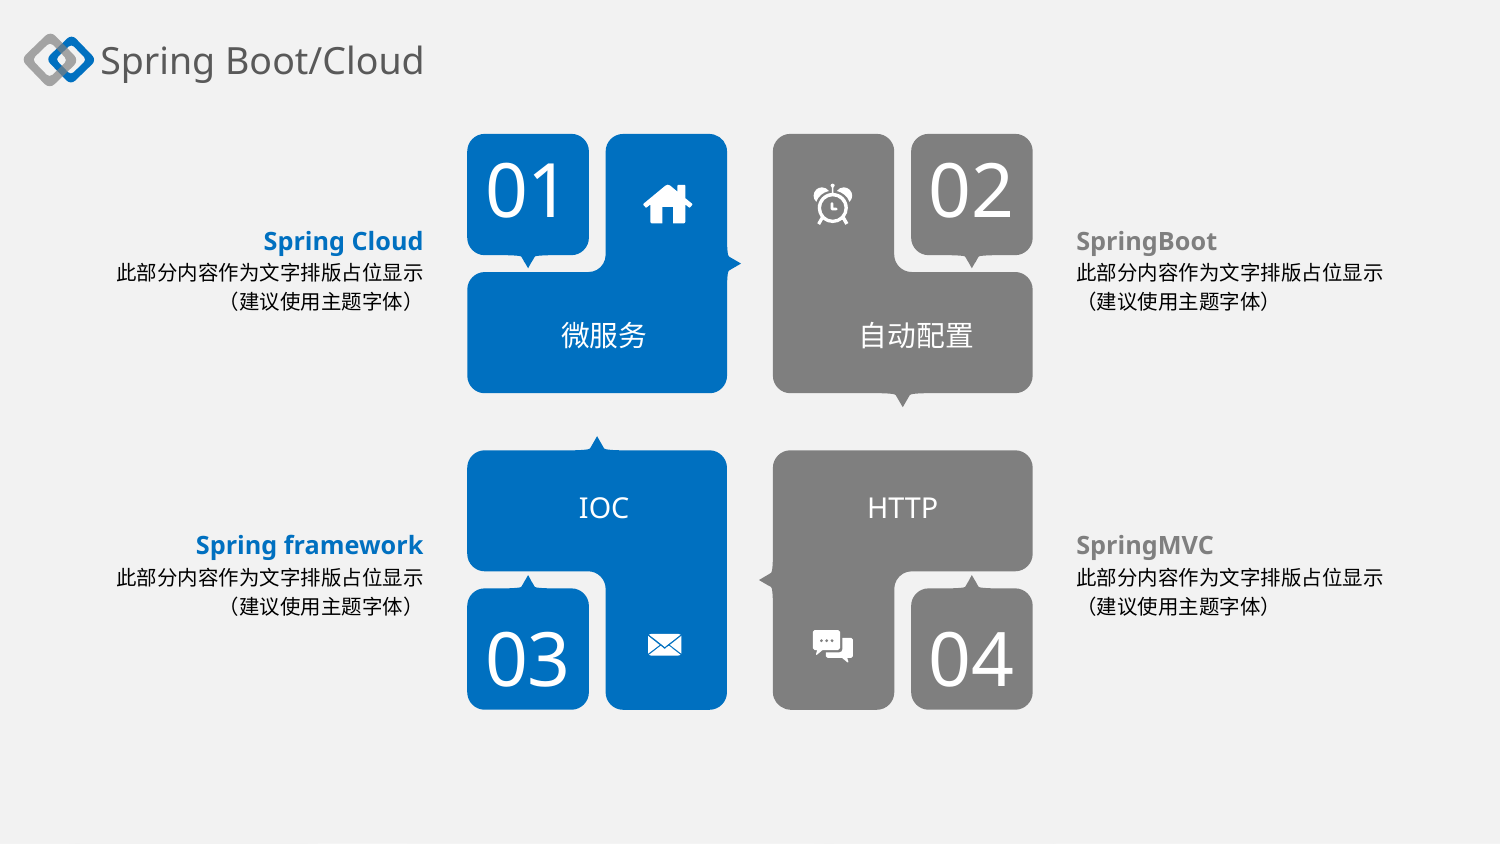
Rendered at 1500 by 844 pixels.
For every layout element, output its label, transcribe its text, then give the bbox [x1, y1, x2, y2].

text_box Spring Boot/Cloud [100, 28, 450, 91]
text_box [467, 133, 1033, 223]
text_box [29, 39, 90, 81]
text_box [29, 224, 1471, 619]
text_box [467, 627, 1033, 710]
